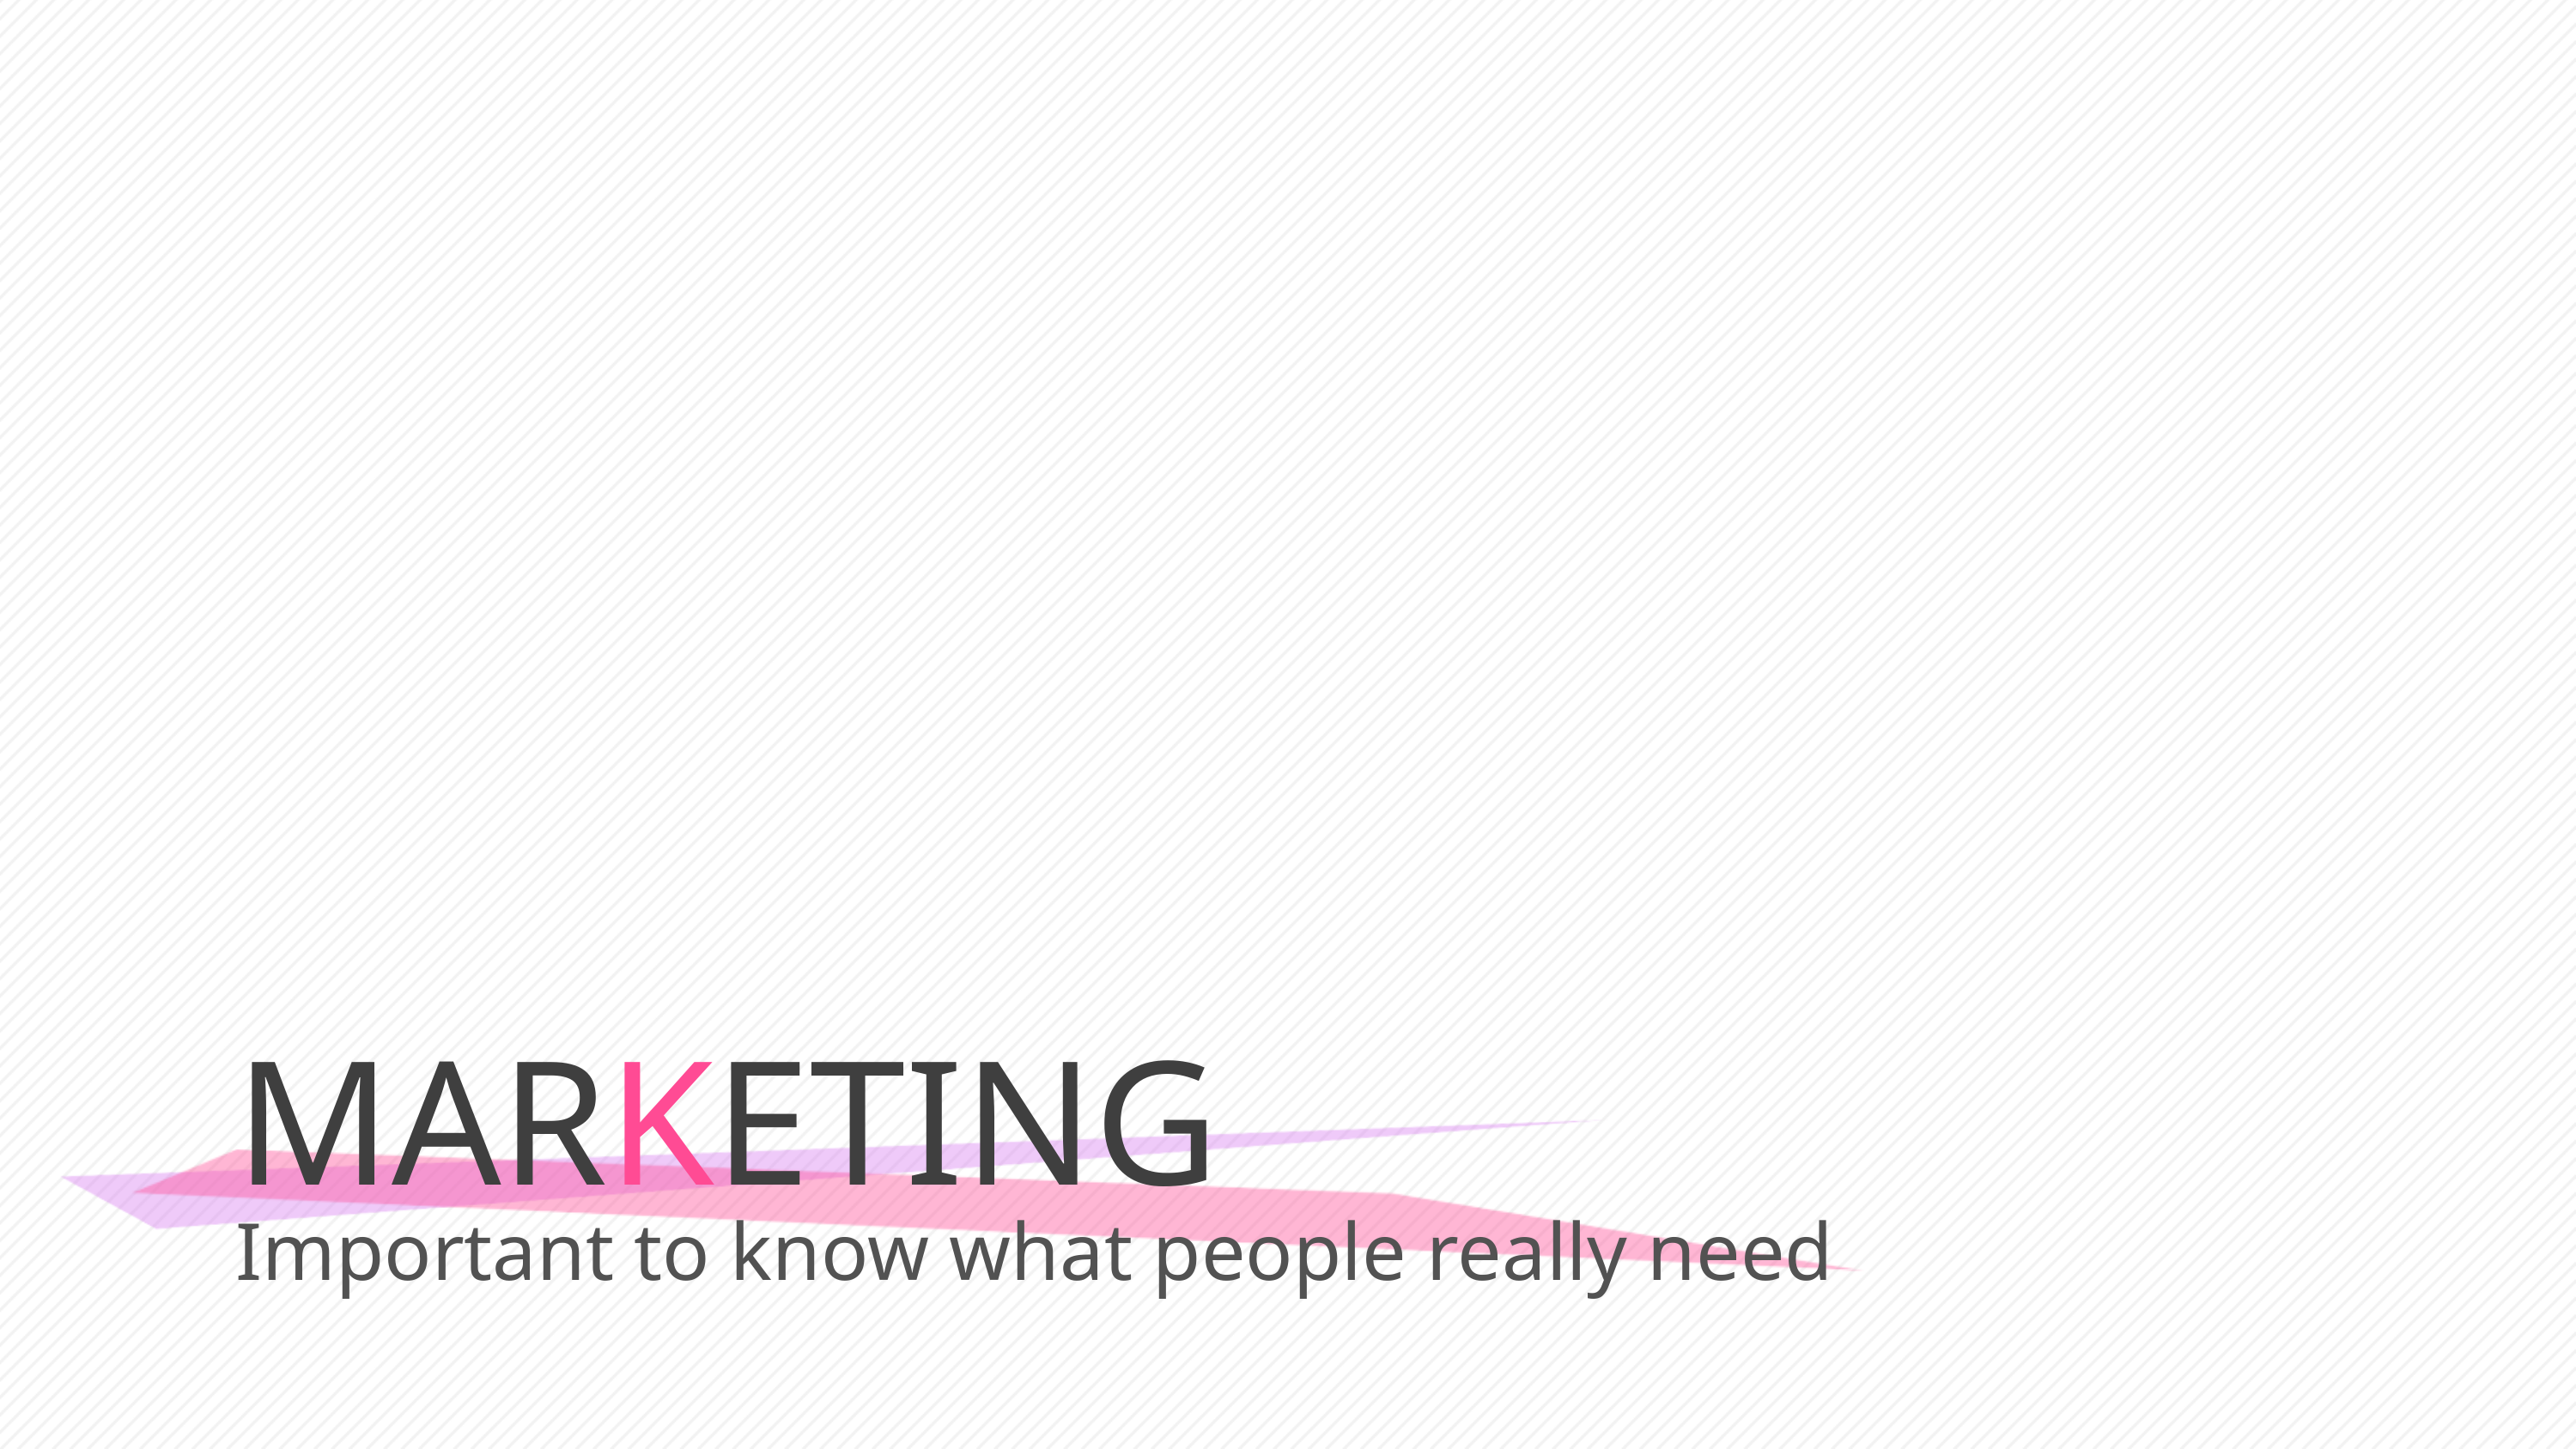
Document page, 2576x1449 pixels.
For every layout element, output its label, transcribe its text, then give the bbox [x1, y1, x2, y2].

subtitle Important to know what people really need [212, 1232, 2414, 1354]
title MARKETING [212, 1088, 2414, 1232]
picture [0, 0, 2576, 1449]
